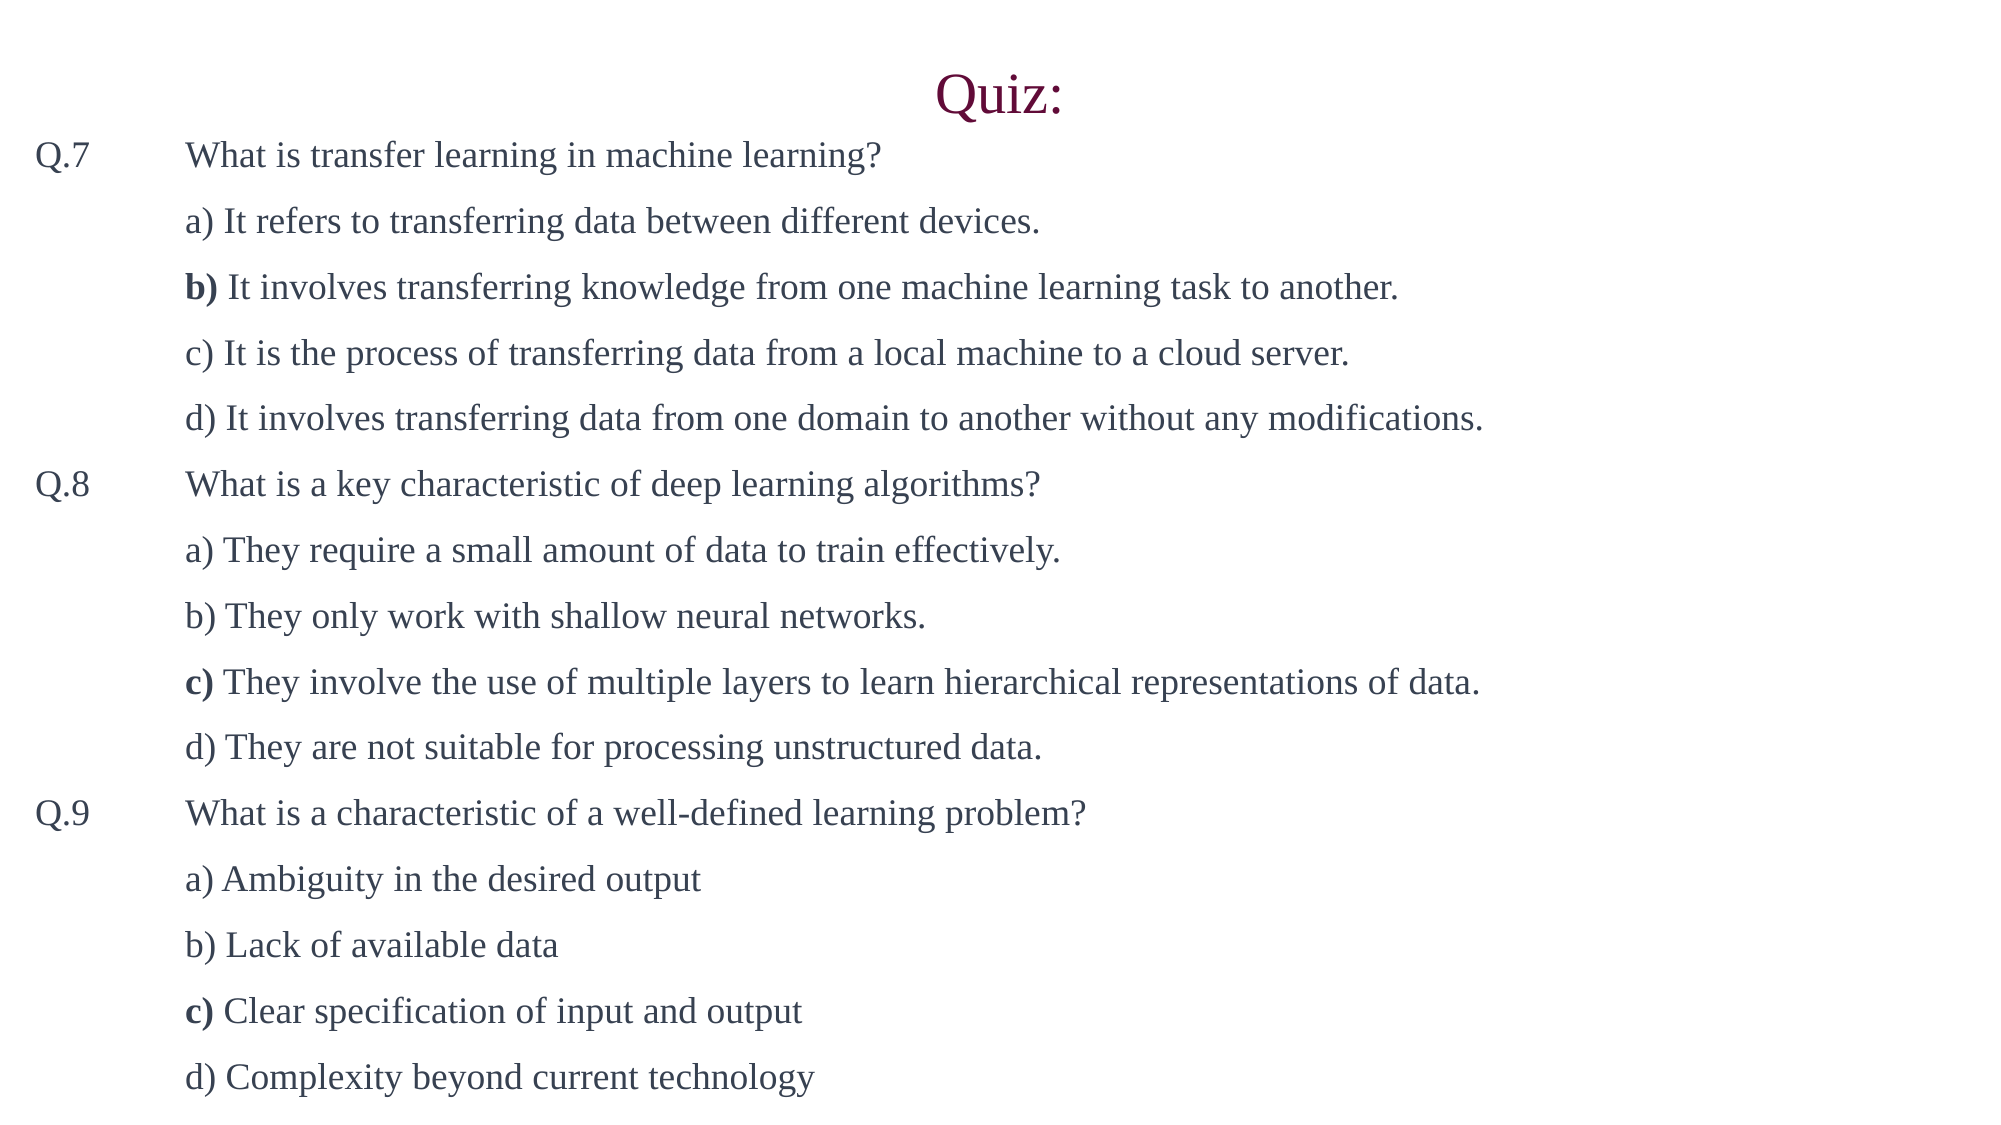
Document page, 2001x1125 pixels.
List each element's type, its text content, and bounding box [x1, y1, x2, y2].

title Quiz: [137, 38, 1863, 122]
list Q.7 What is transfer learning in machine learning? a) It refers to transferring data between different devices. b) It involves transferring knowledge from one machine learning task to another. c) It is the process of transferring data from a local machine to a cloud server. d) It involves transferring data from one domain to another without any modifications. Q.8 What is a key characteristic of deep learning algorithms? a) They require a small amount of data to train effectively. b) They only work with shallow neural networks. c) They involve the use of multiple layers to learn hierarchical representations of data. d) They are not suitable for processing unstructured data. Q.9 What is a characteristic of a well-defined learning problem? a) Ambiguity in the desired output b) Lack of available data c) Clear specification of input and output d) Complexity beyond current technology [19, 122, 1976, 1113]
